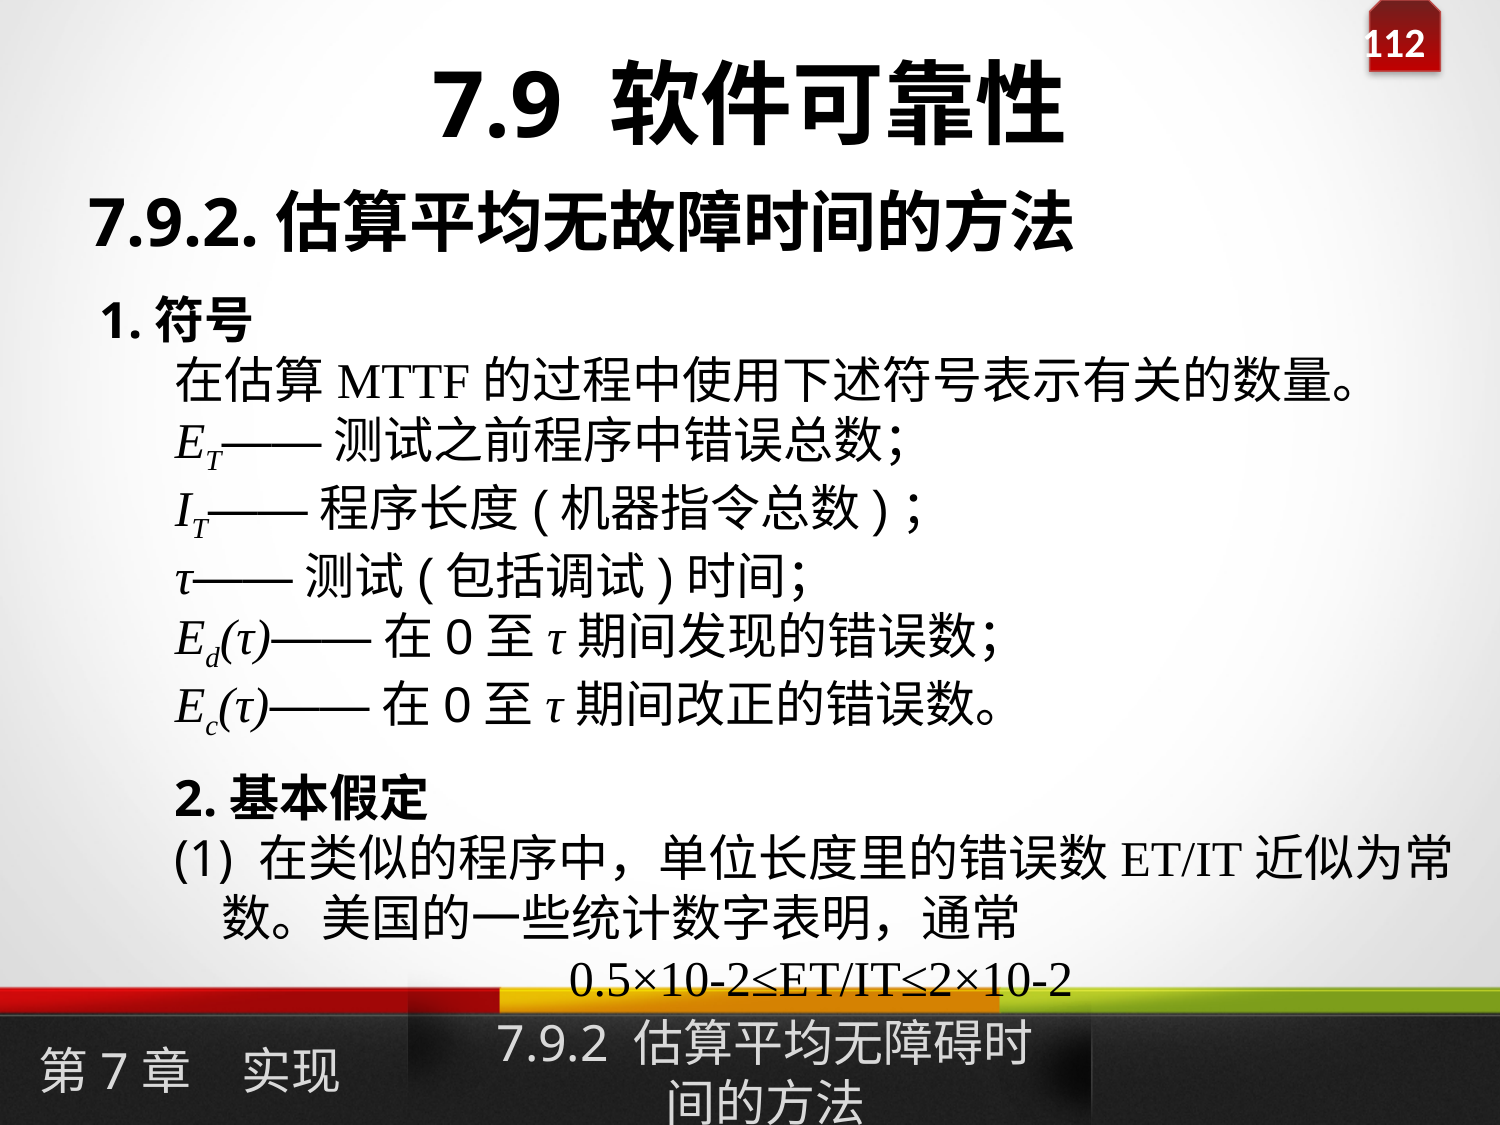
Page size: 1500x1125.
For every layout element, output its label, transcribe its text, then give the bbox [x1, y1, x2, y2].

list 7.9.2.估算平均无故障时间的方法 [73, 172, 1424, 272]
text_box 1.符号 在估算MTTF的过程中使用下述符号表示有关的数量。 ET——测试之前程序中错误总数； IT——程序长度(机器指令总数)； τ——测试(包括调试)时间； Ed(τ)——在0至τ期间发现的错误数； Ec(τ)——在0至τ期间改正的错误数。 2.基本假定 (1) 在类似的程序中，单位长度里的错误数ET/IT近似为常数。美国的一些统计数字表明，通常 0.5×10-2≤ET/IT≤2×10-2 [85, 274, 1483, 1014]
picture [0, 0, 1500, 1125]
text_box 7.9.2 估算平均无障碍时间的方法 [458, 1032, 1073, 1111]
text_box 第7章 实现 [0, 1032, 380, 1108]
title 7.9 软件可靠性 [75, 7, 1425, 195]
